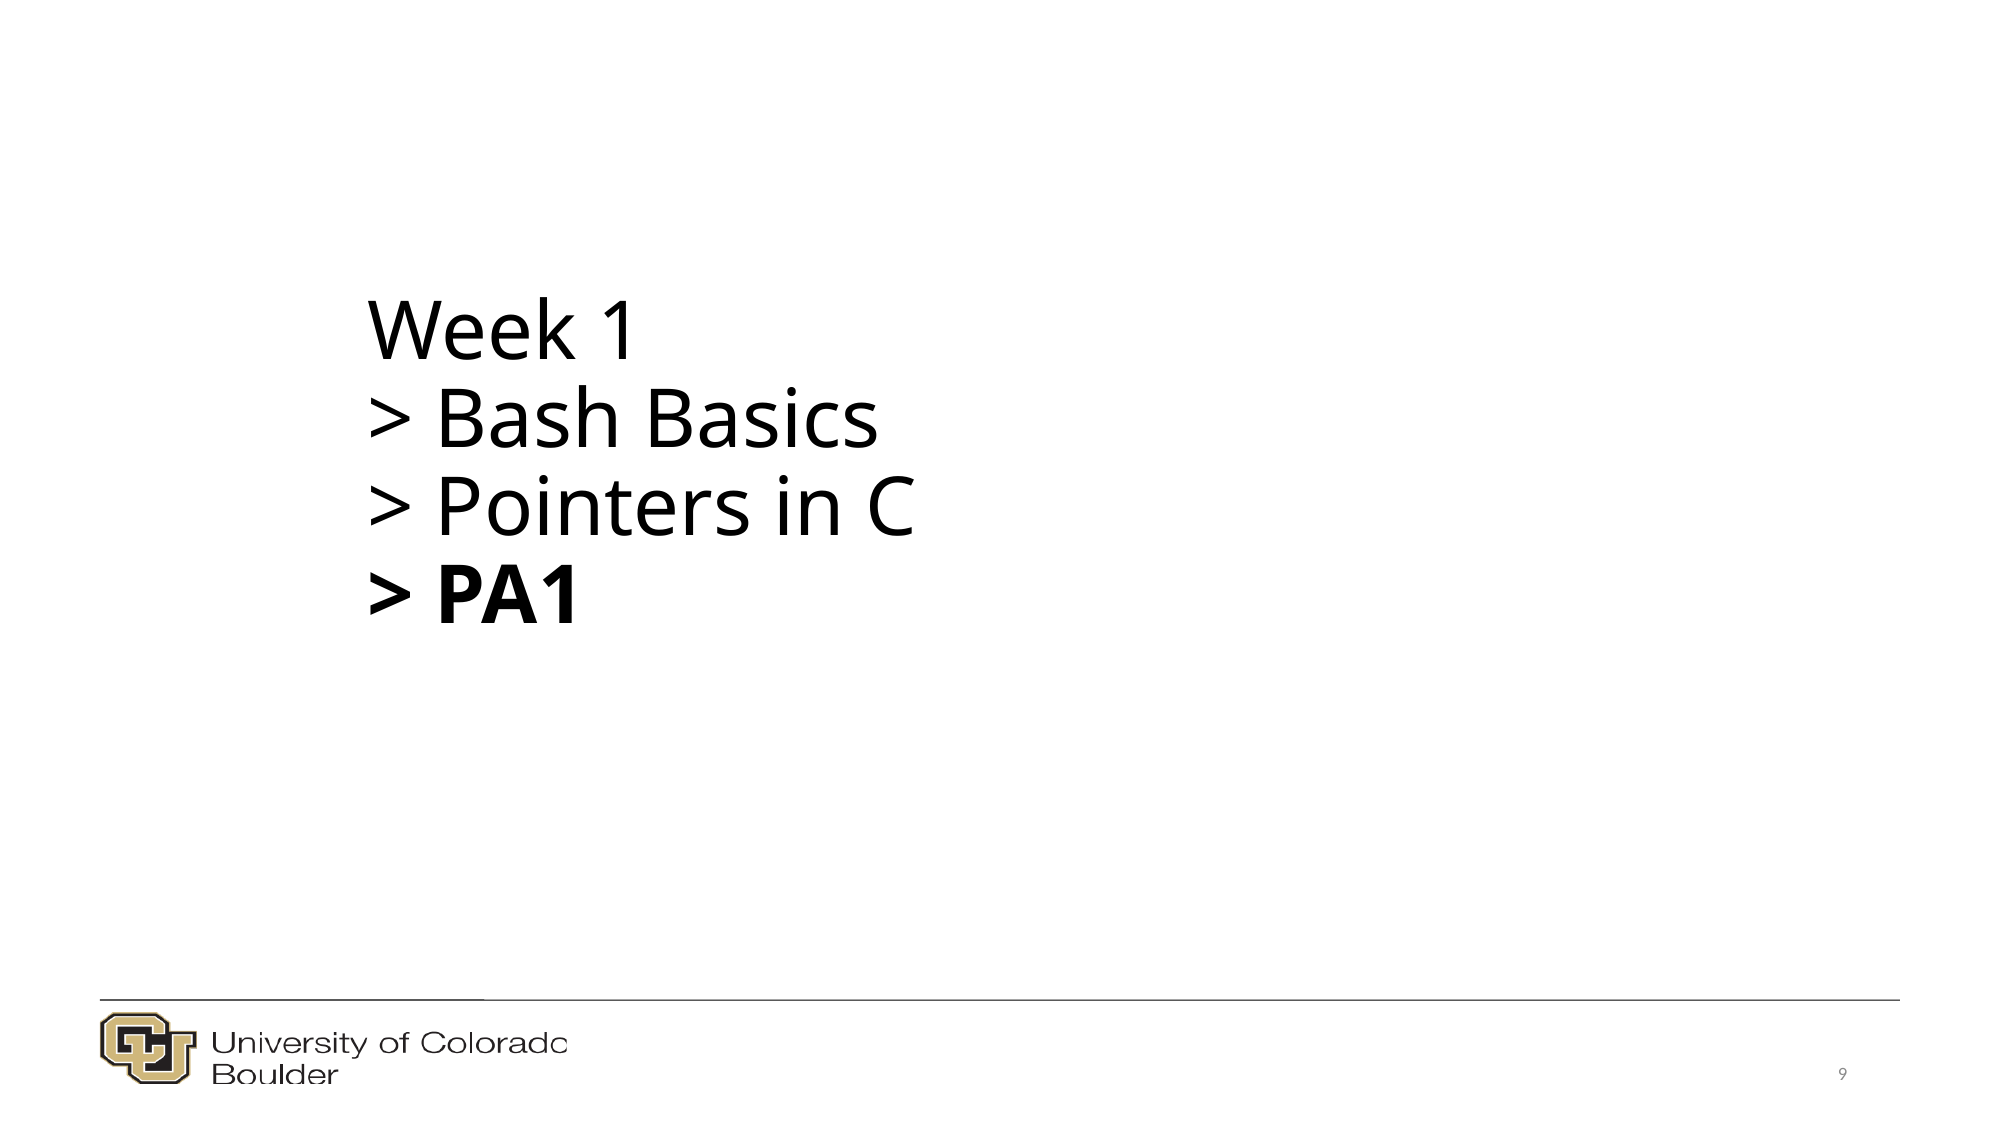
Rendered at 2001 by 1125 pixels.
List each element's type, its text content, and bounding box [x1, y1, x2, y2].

title Week 1 > Bash Basics > Pointers in C > PA1 [352, 280, 1647, 749]
slide_number 9 [1412, 1042, 1863, 1103]
